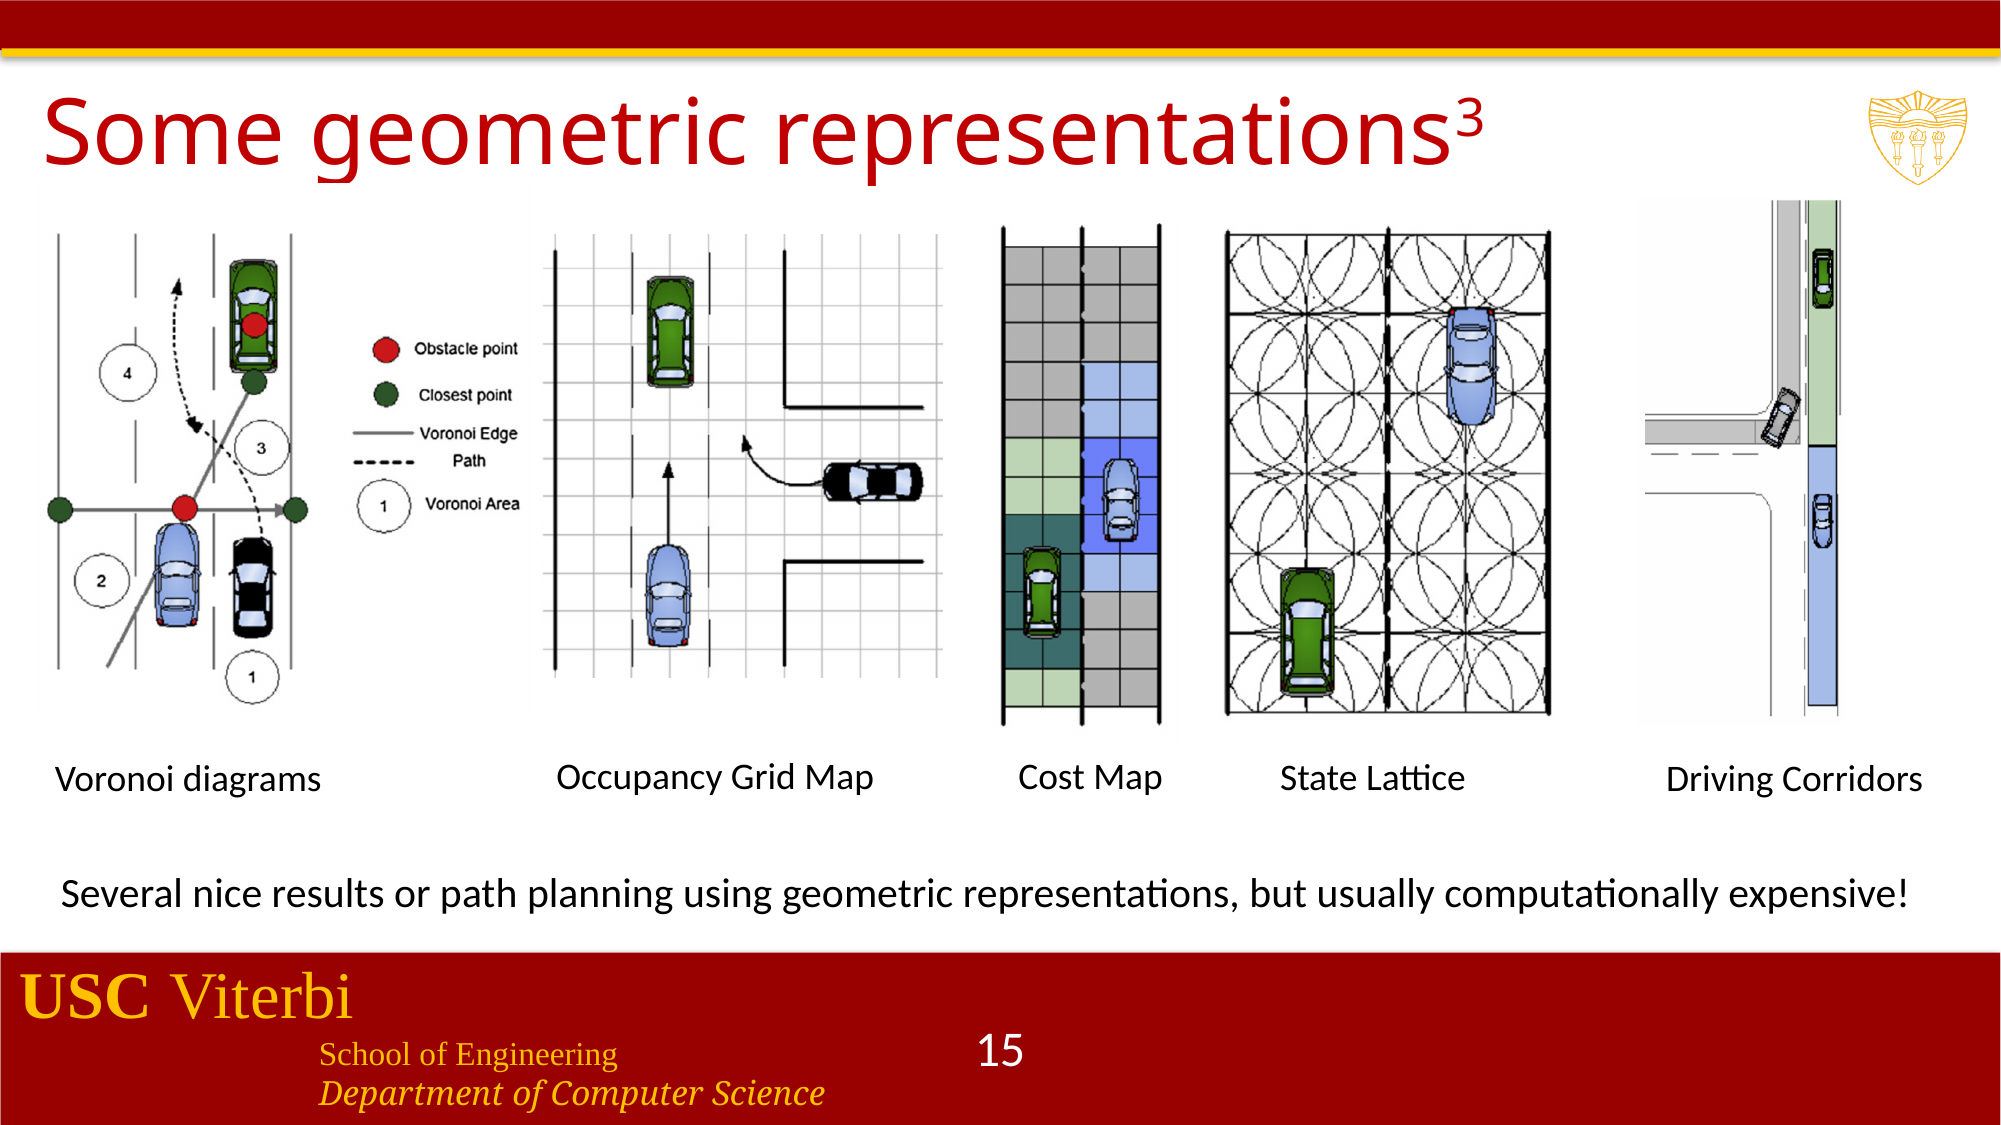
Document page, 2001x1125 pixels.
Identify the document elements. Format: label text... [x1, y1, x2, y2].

picture [539, 223, 1180, 745]
text_box Occupancy Grid Map [541, 744, 890, 805]
title Some geometric representations3 [27, 70, 1819, 199]
text_box Several nice results or path planning using geometric representations, but usually computationally expensive! [46, 858, 1927, 924]
picture [36, 183, 531, 713]
text_box Voronoi diagrams [39, 746, 337, 807]
text_box Driving Corridors [1651, 746, 1939, 807]
slide_number 15 [774, 1016, 1225, 1077]
text_box Cost Map [1003, 745, 1178, 805]
picture [1217, 76, 2000, 726]
text_box State Lattice [1265, 745, 1481, 806]
